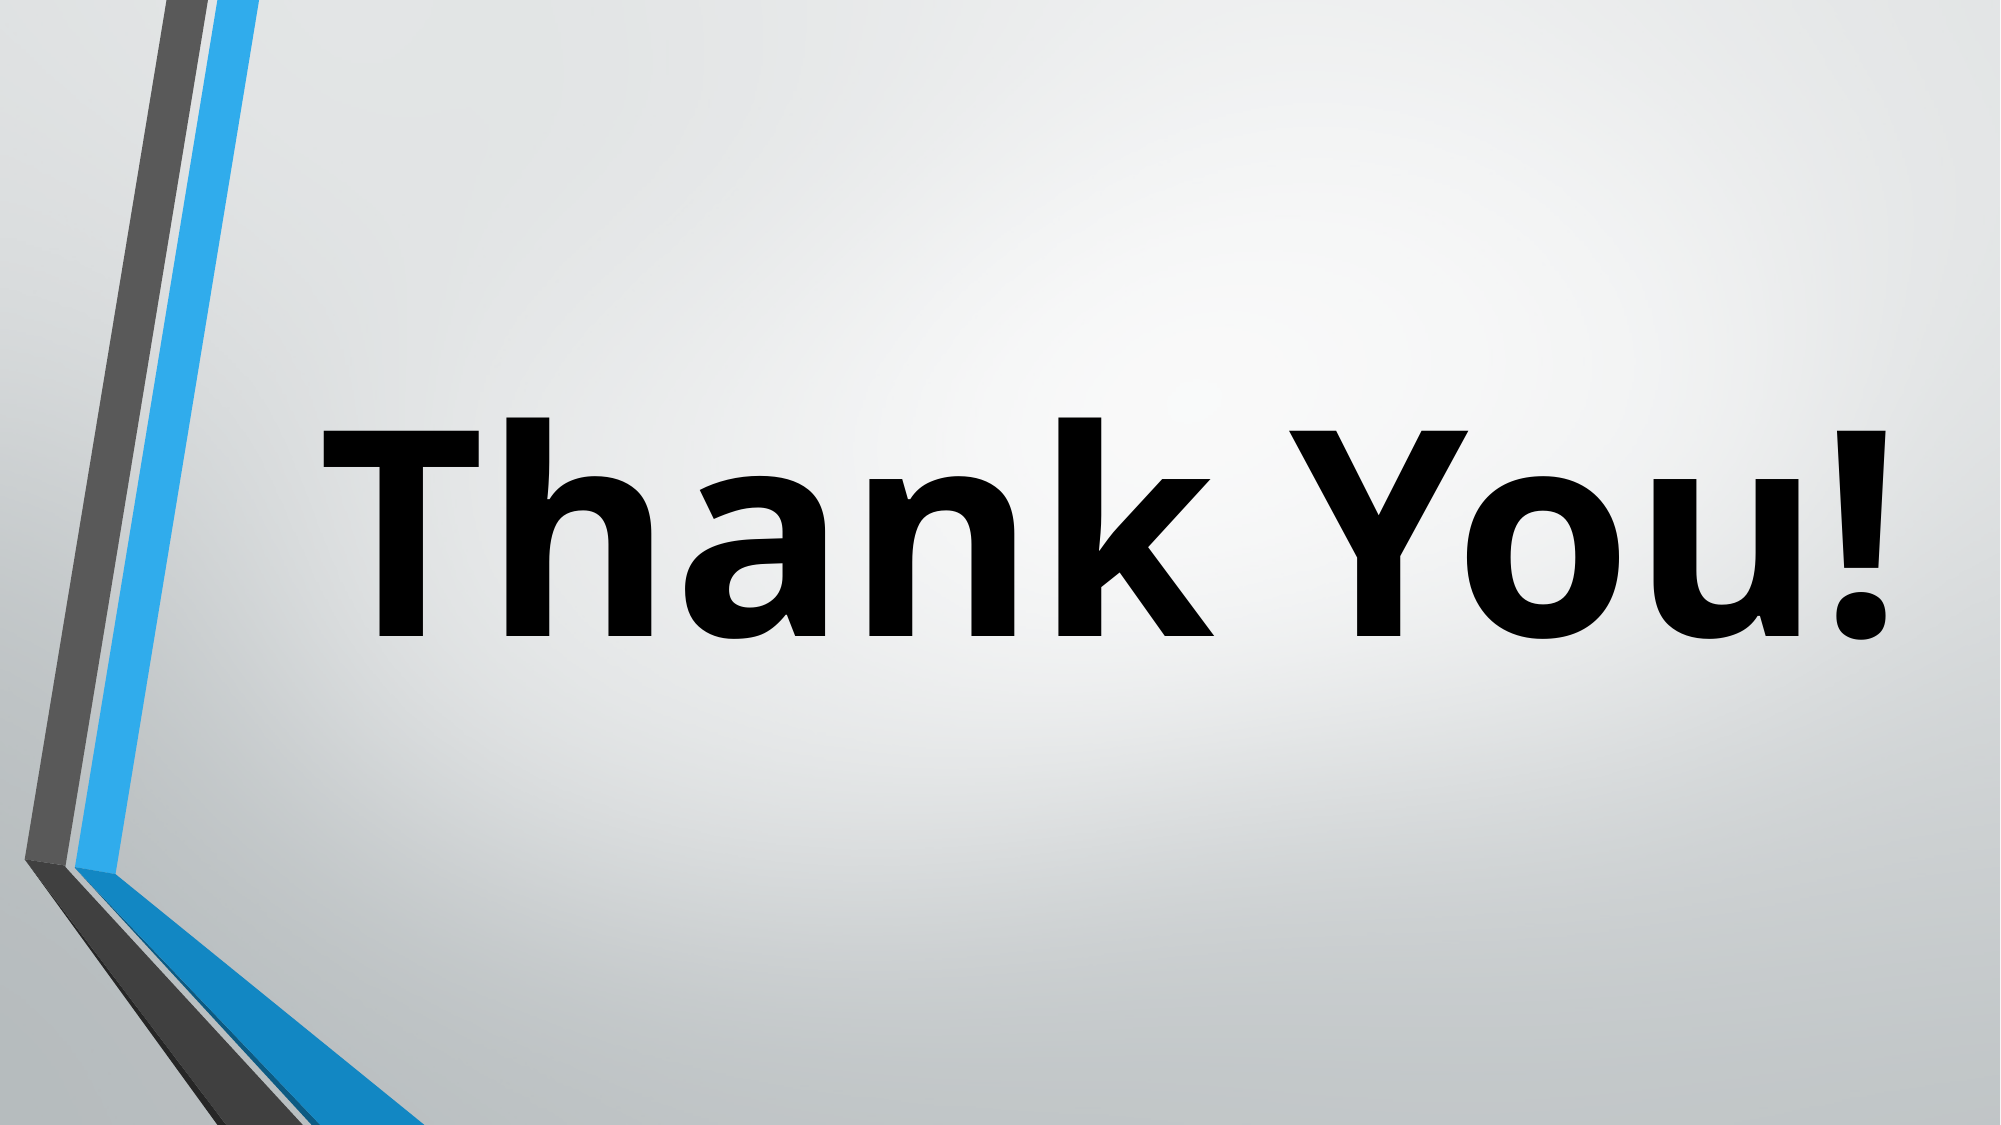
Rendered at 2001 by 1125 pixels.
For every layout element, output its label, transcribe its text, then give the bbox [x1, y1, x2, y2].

text_box Thank You! [303, 341, 1919, 702]
